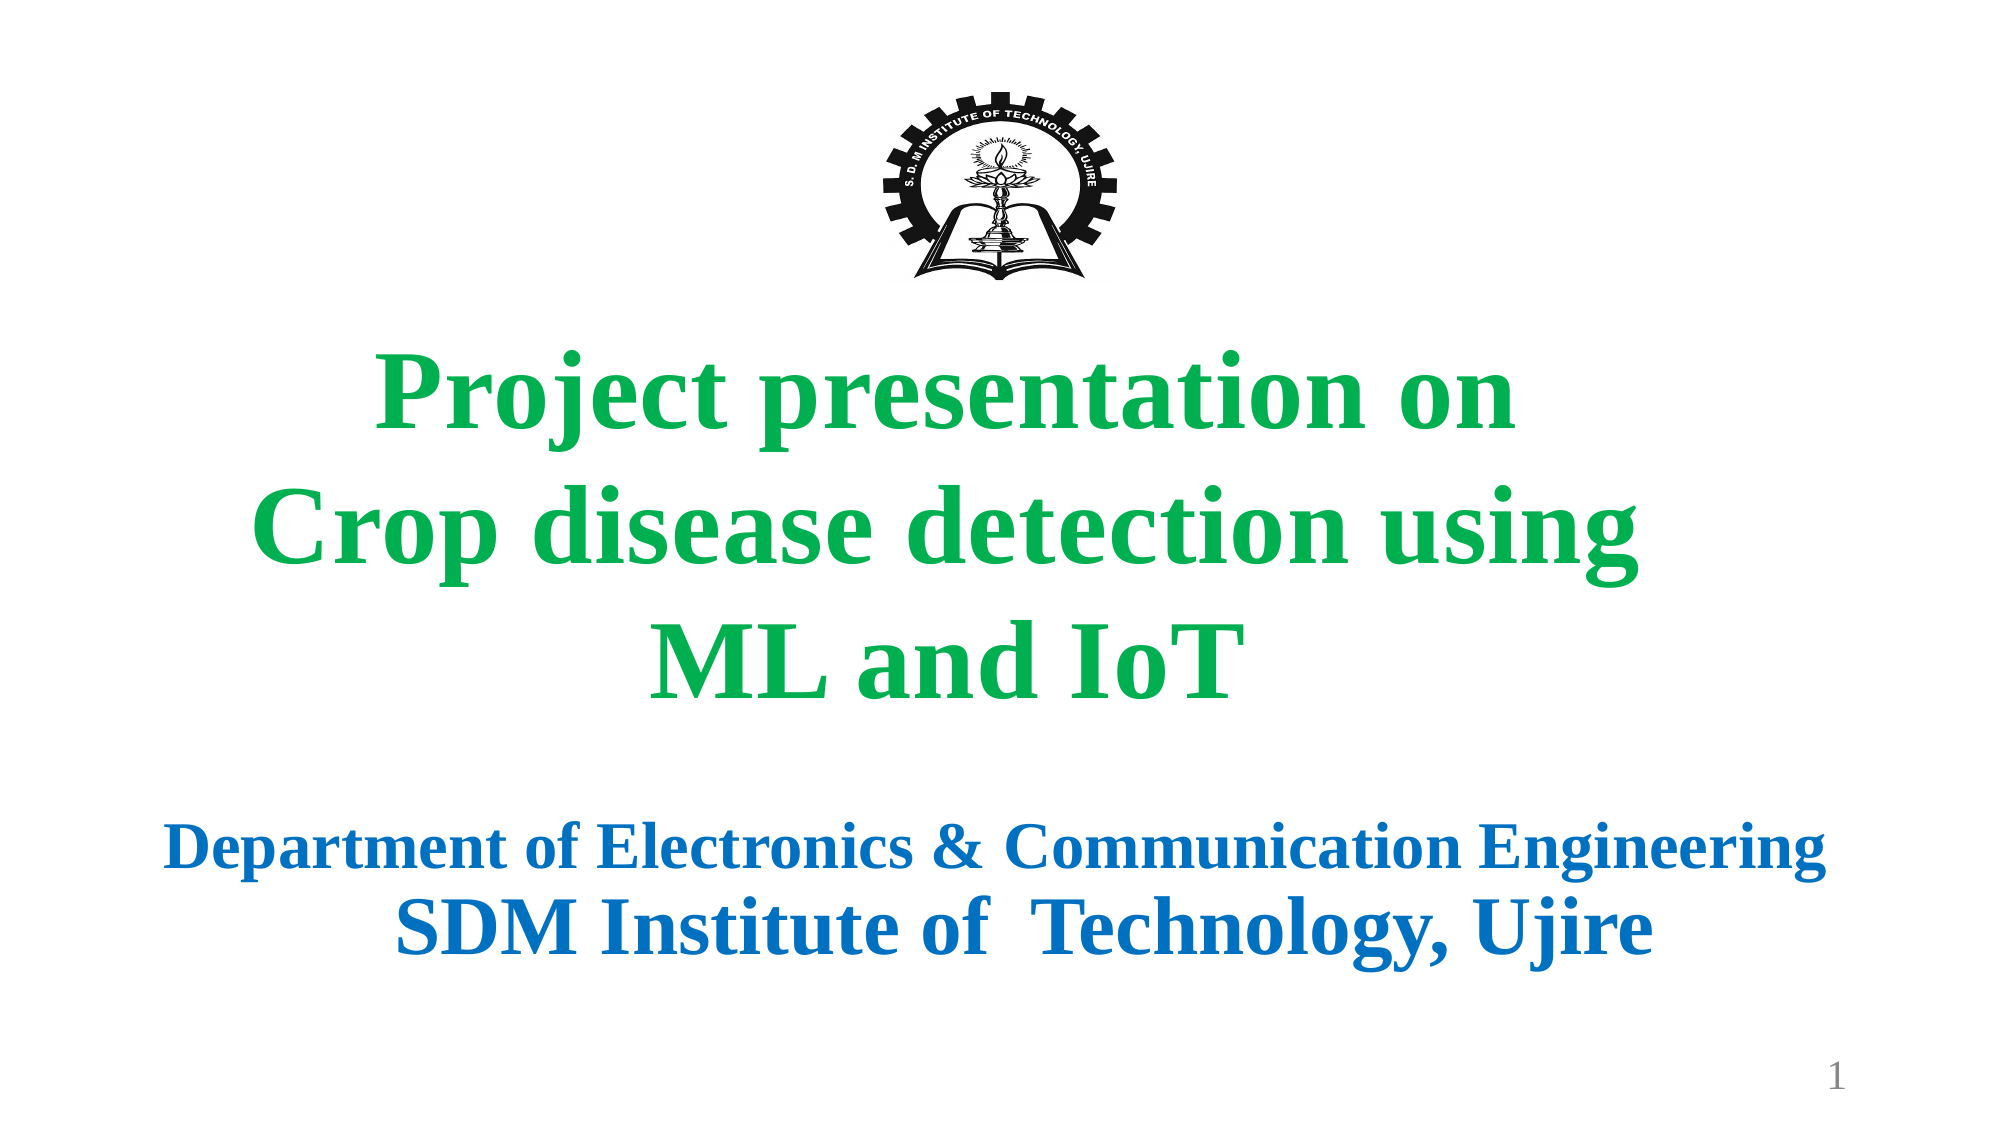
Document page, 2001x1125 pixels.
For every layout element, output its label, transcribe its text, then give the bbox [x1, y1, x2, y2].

text_box Project presentation on Crop disease detection using ML and IoT [106, 308, 1817, 729]
slide_number 1 [1412, 1042, 1863, 1103]
subtitle Department of Electronics & Communication Engineering SDM Institute of Technology, Ujire [120, 803, 1880, 1032]
picture [883, 92, 1117, 282]
